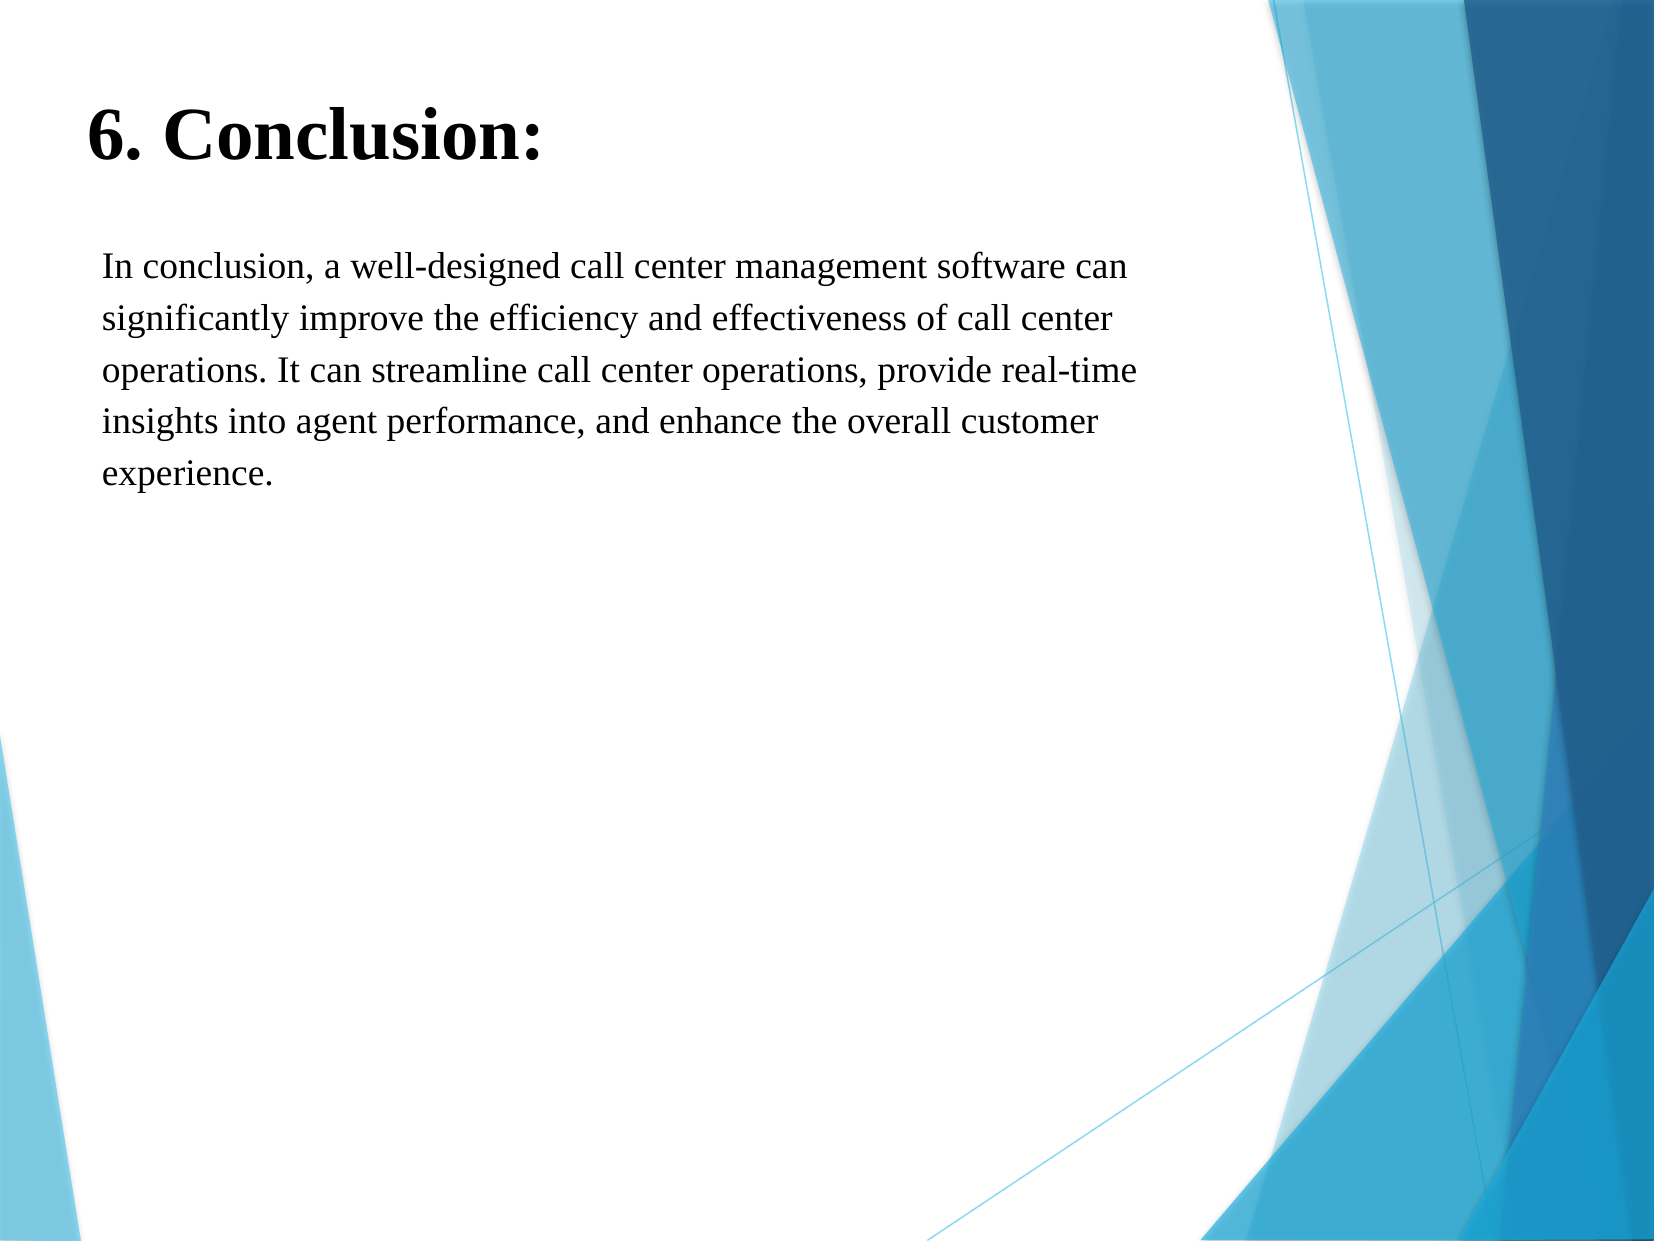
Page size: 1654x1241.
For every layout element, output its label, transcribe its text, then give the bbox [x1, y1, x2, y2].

text_box [82, 256, 1571, 1109]
text_box In conclusion, a well-designed call center management software can significantly improve the efficiency and effectiveness of call center operations. It can streamline call center operations, provide real-time insights into agent performance, and enhance the overall customer experience. [87, 227, 1237, 501]
text_box 6. Conclusion: [87, 27, 1576, 235]
